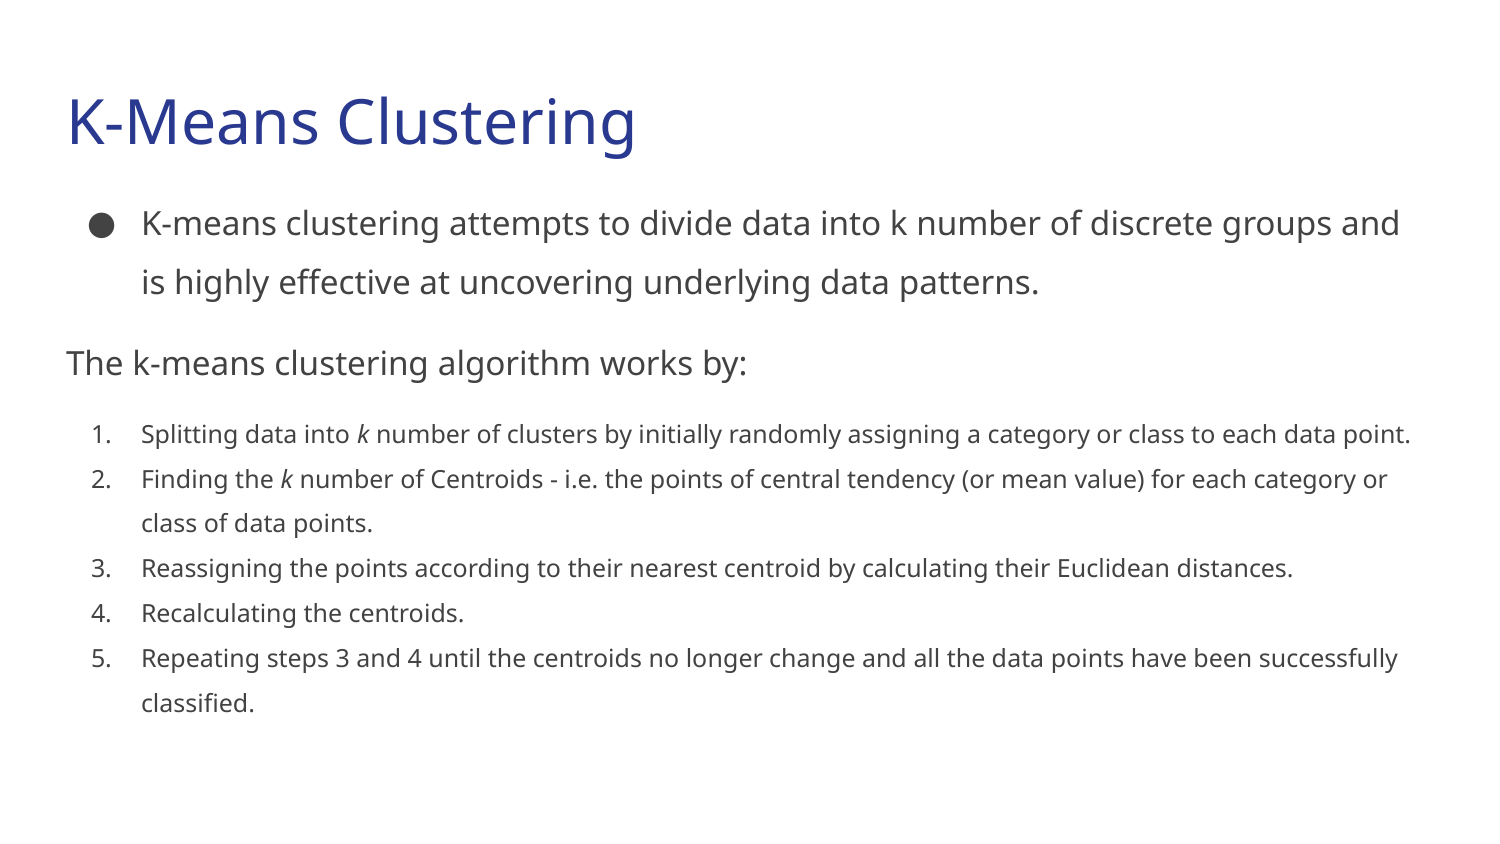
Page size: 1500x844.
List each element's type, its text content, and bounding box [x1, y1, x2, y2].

title K-Means Clustering [51, 67, 1449, 166]
list K-means clustering attempts to divide data into k number of discrete groups and is highly effective at uncovering underlying data patterns. The k-means clustering algorithm works by: Splitting data into k number of clusters by initially randomly assigning a category or class to each data point. Finding the k number of Centroids - i.e. the points of central tendency (or mean value) for each category or class of data points. Reassigning the points according to their nearest centroid by calculating their Euclidean distances. Recalculating the centroids. Repeating steps 3 and 4 until the centroids no longer change and all the data points have been successfully classified. [51, 166, 1449, 729]
